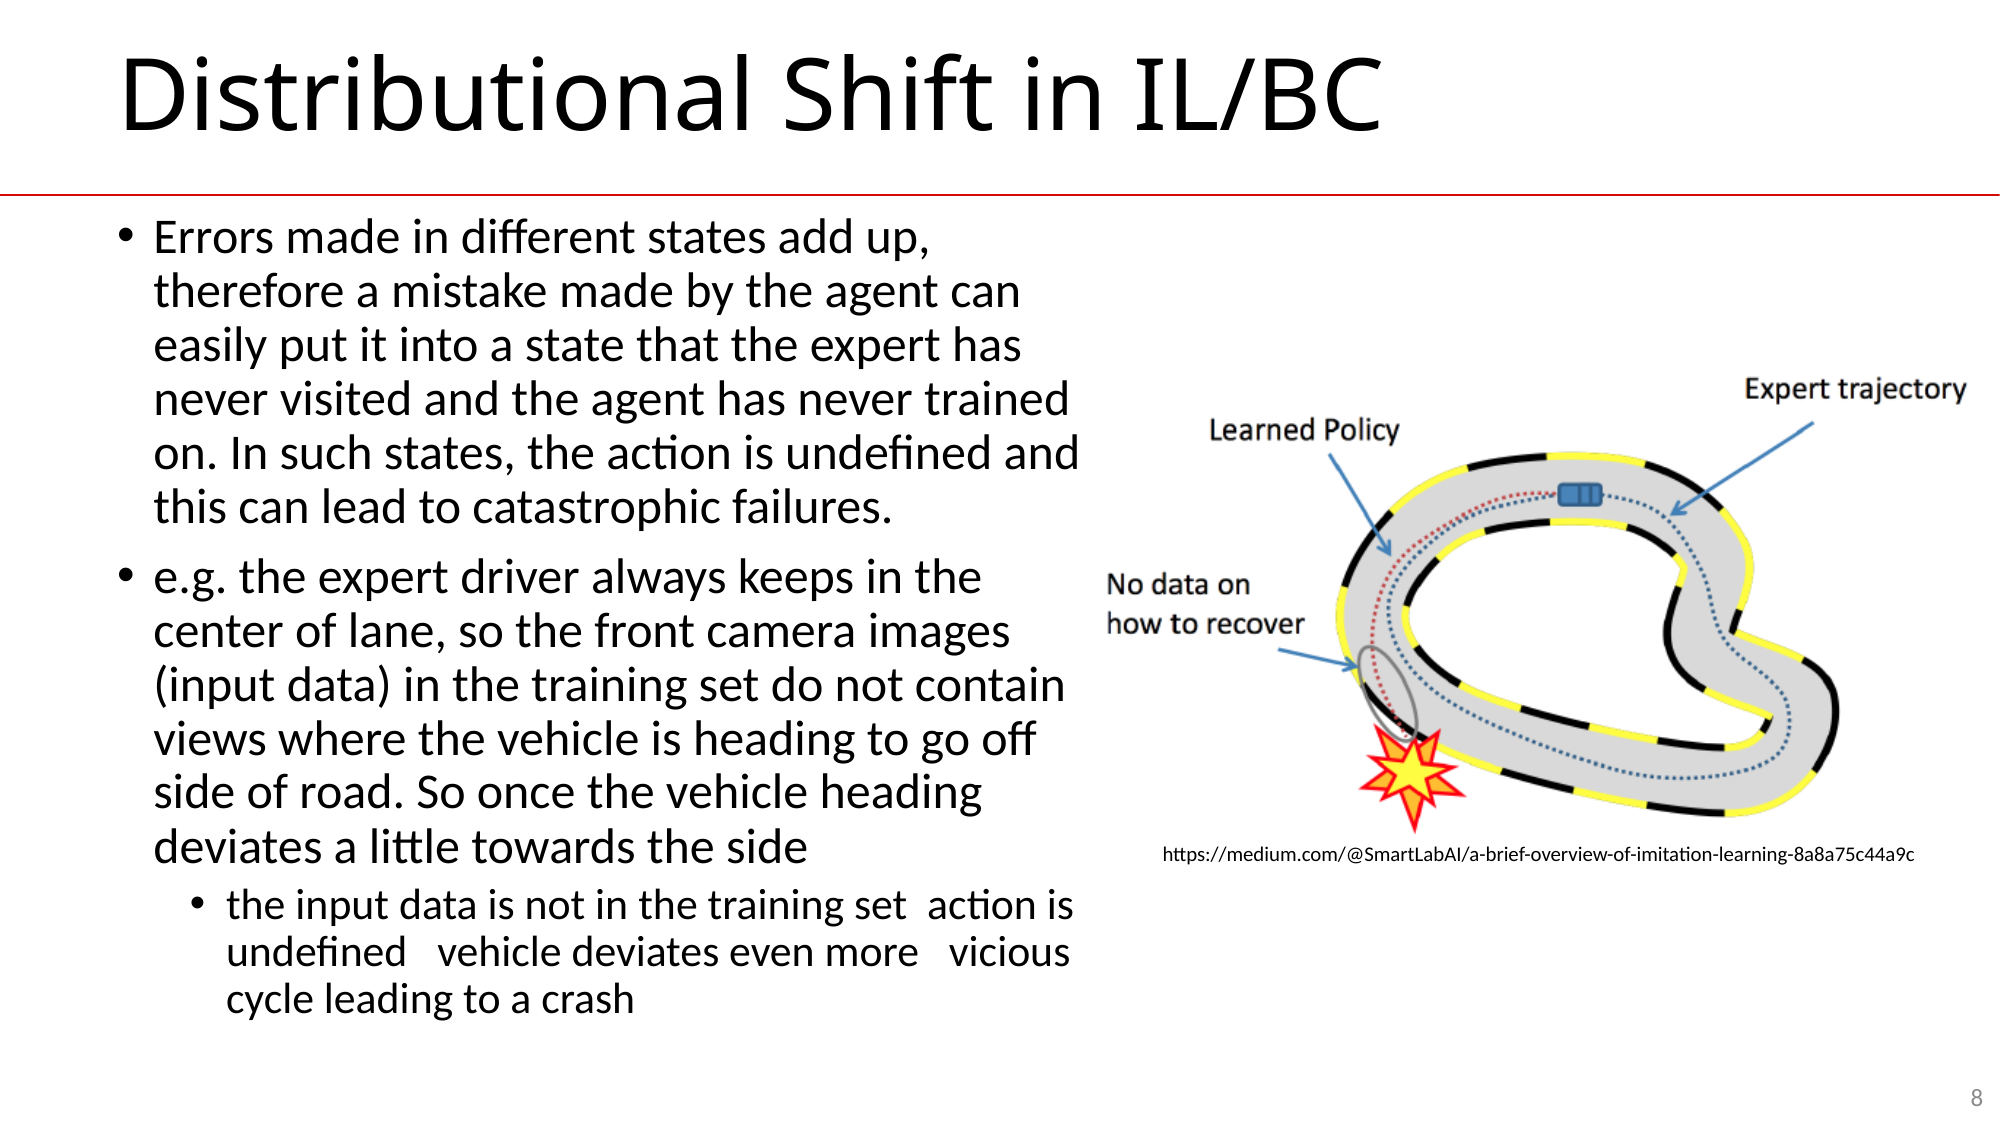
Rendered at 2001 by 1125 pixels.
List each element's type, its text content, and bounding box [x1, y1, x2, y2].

picture [1092, 355, 1997, 853]
text_box https://medium.com/@SmartLabAI/a-brief-overview-of-imitation-learning-8a8a75c44a9c [1147, 853, 1949, 873]
slide_number 8 [1548, 1066, 1999, 1125]
title Distributional Shift in IL/BC [102, 10, 1899, 186]
